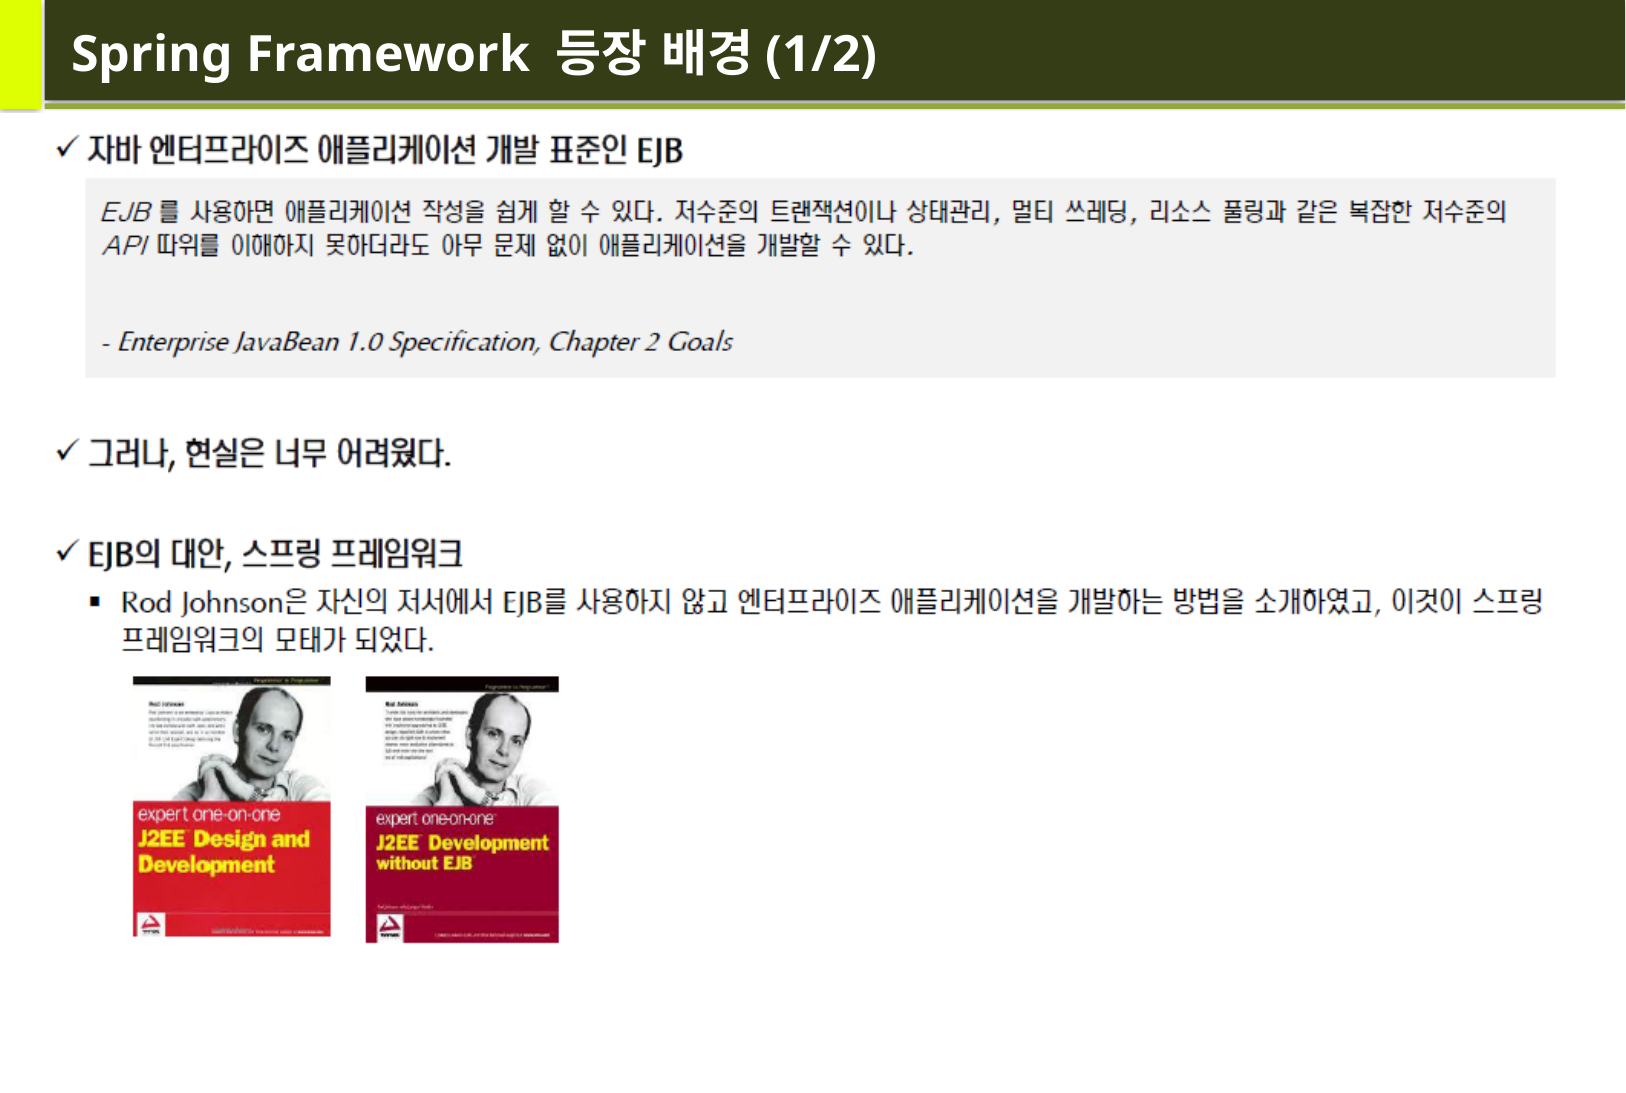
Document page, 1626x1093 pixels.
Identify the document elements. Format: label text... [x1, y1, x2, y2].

picture [0, 113, 1625, 965]
title Spring Framework 등장 배경(1/2) [56, 0, 1604, 103]
